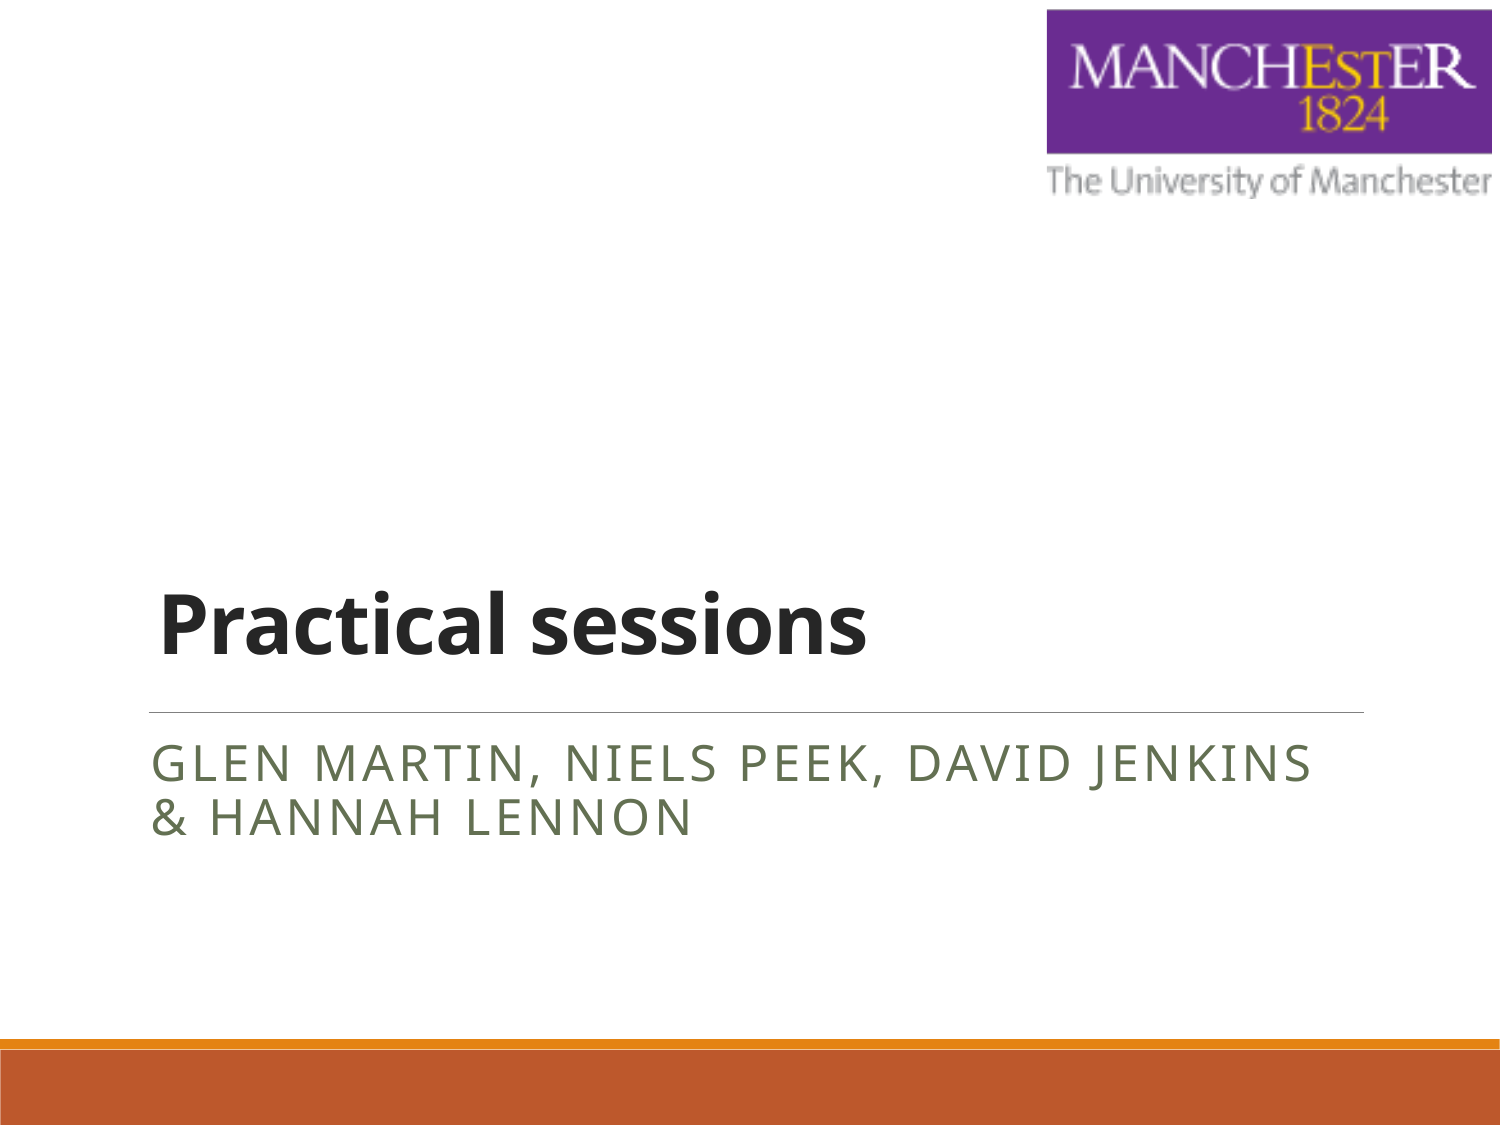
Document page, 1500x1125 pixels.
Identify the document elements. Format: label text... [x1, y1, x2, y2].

title Practical sessions [142, 133, 1229, 680]
subtitle Glen Martin, Niels Peek, David Jenkins & Hannah Lennon [135, 730, 1373, 919]
